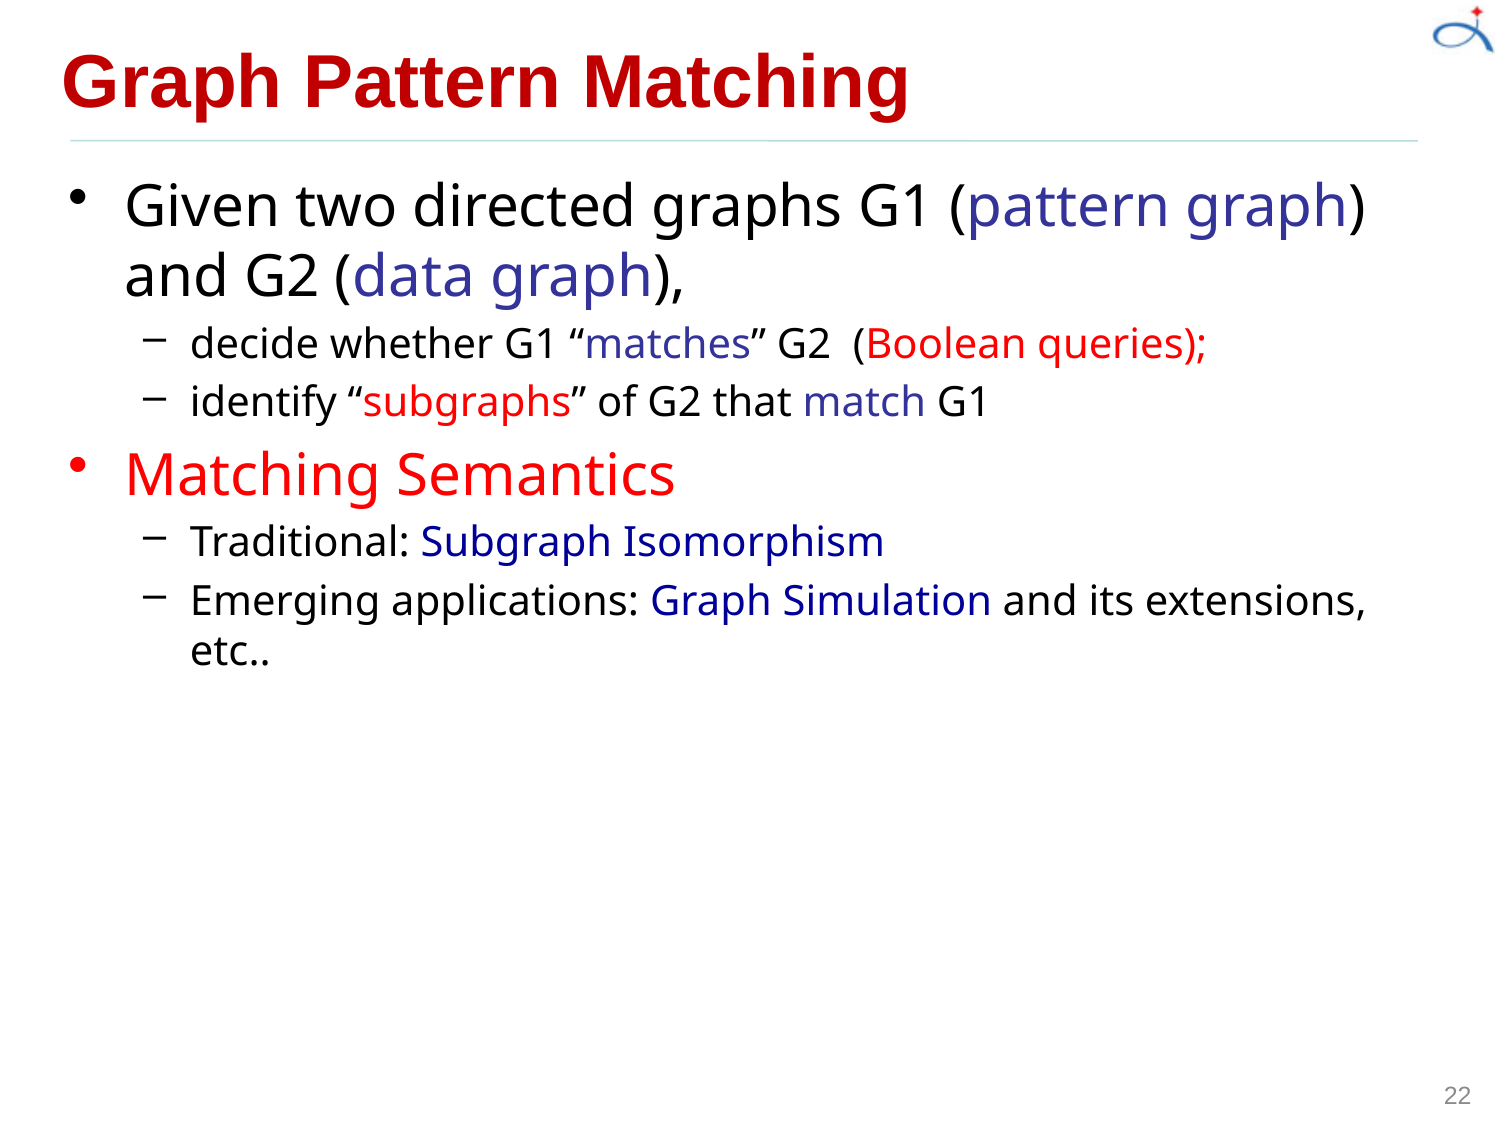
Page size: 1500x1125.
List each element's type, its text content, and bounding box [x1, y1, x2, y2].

title Graph Pattern Matching [46, 11, 1419, 143]
list Given two directed graphs G1 (pattern graph) and G2 (data graph), decide whether G1 “matches” G2 (Boolean queries); identify “subgraphs” of G2 that match G1 Matching Semantics Traditional: Subgraph Isomorphism Emerging applications: Graph Simulation and its extensions, etc.. [52, 160, 1448, 686]
picture [1432, 5, 1495, 55]
slide_number 22 [1136, 1065, 1487, 1125]
